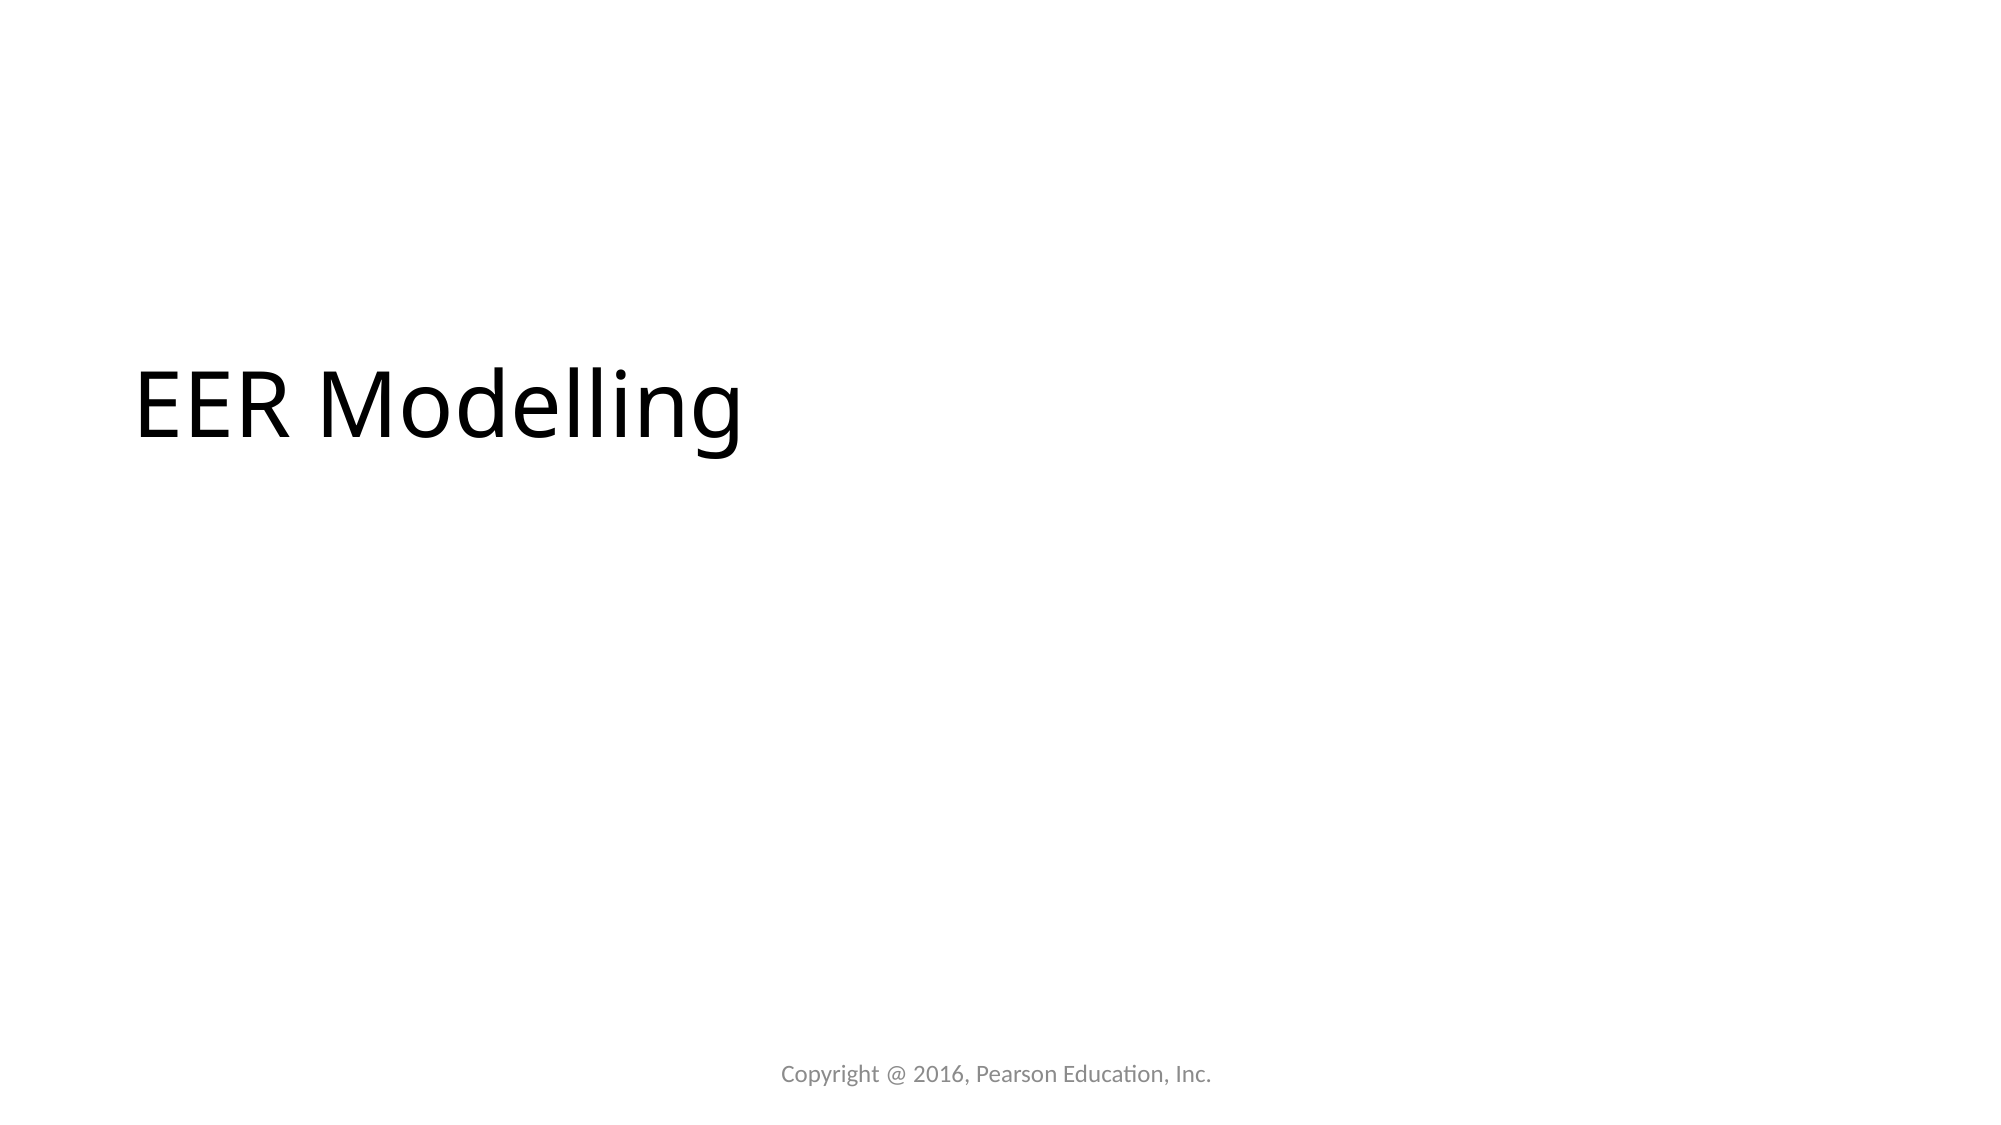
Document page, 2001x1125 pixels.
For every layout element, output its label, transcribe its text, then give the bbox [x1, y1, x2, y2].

title EER Modelling [117, 299, 1843, 517]
footer Copyright @ 2016, Pearson Education, Inc. [662, 1042, 1338, 1103]
